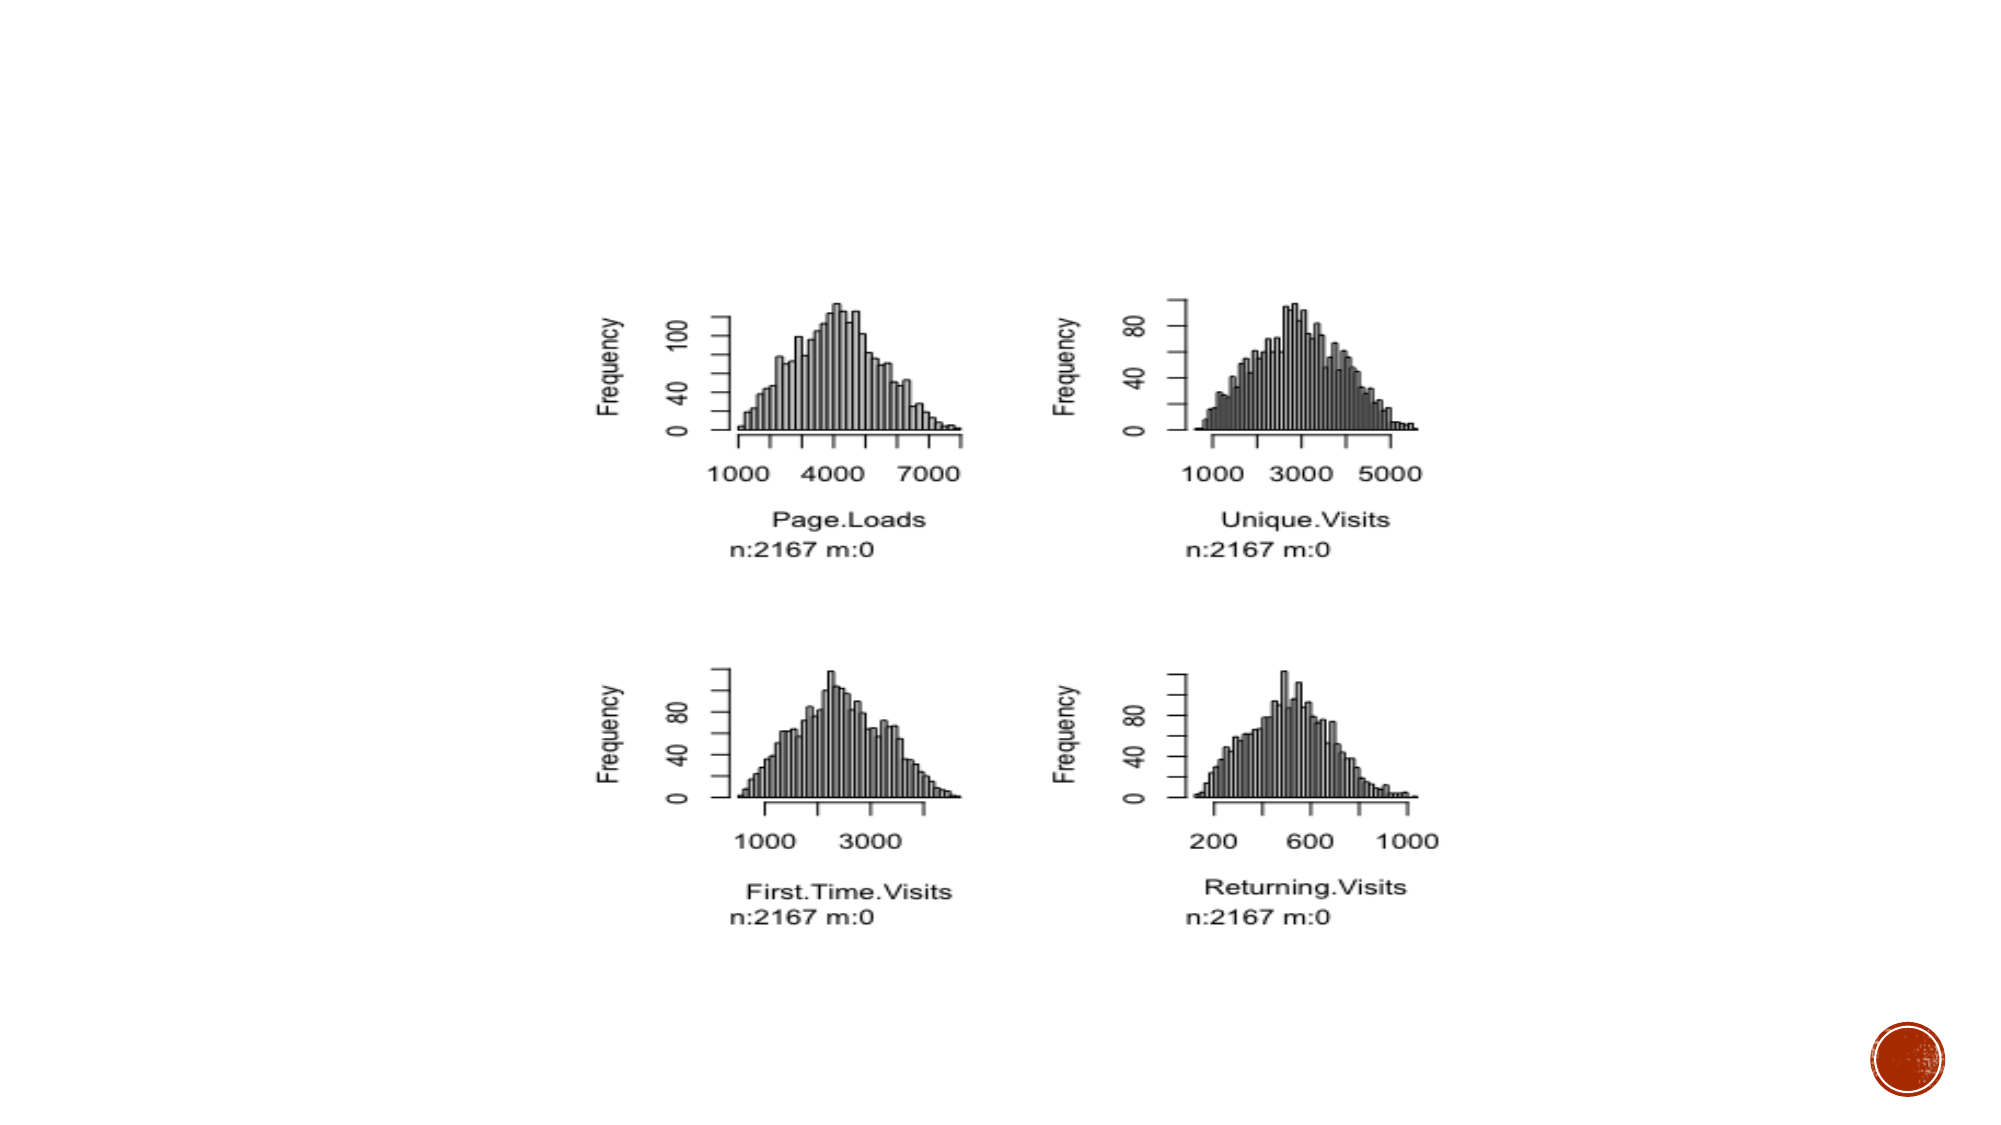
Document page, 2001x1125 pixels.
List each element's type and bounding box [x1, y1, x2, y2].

list [590, 199, 1498, 929]
